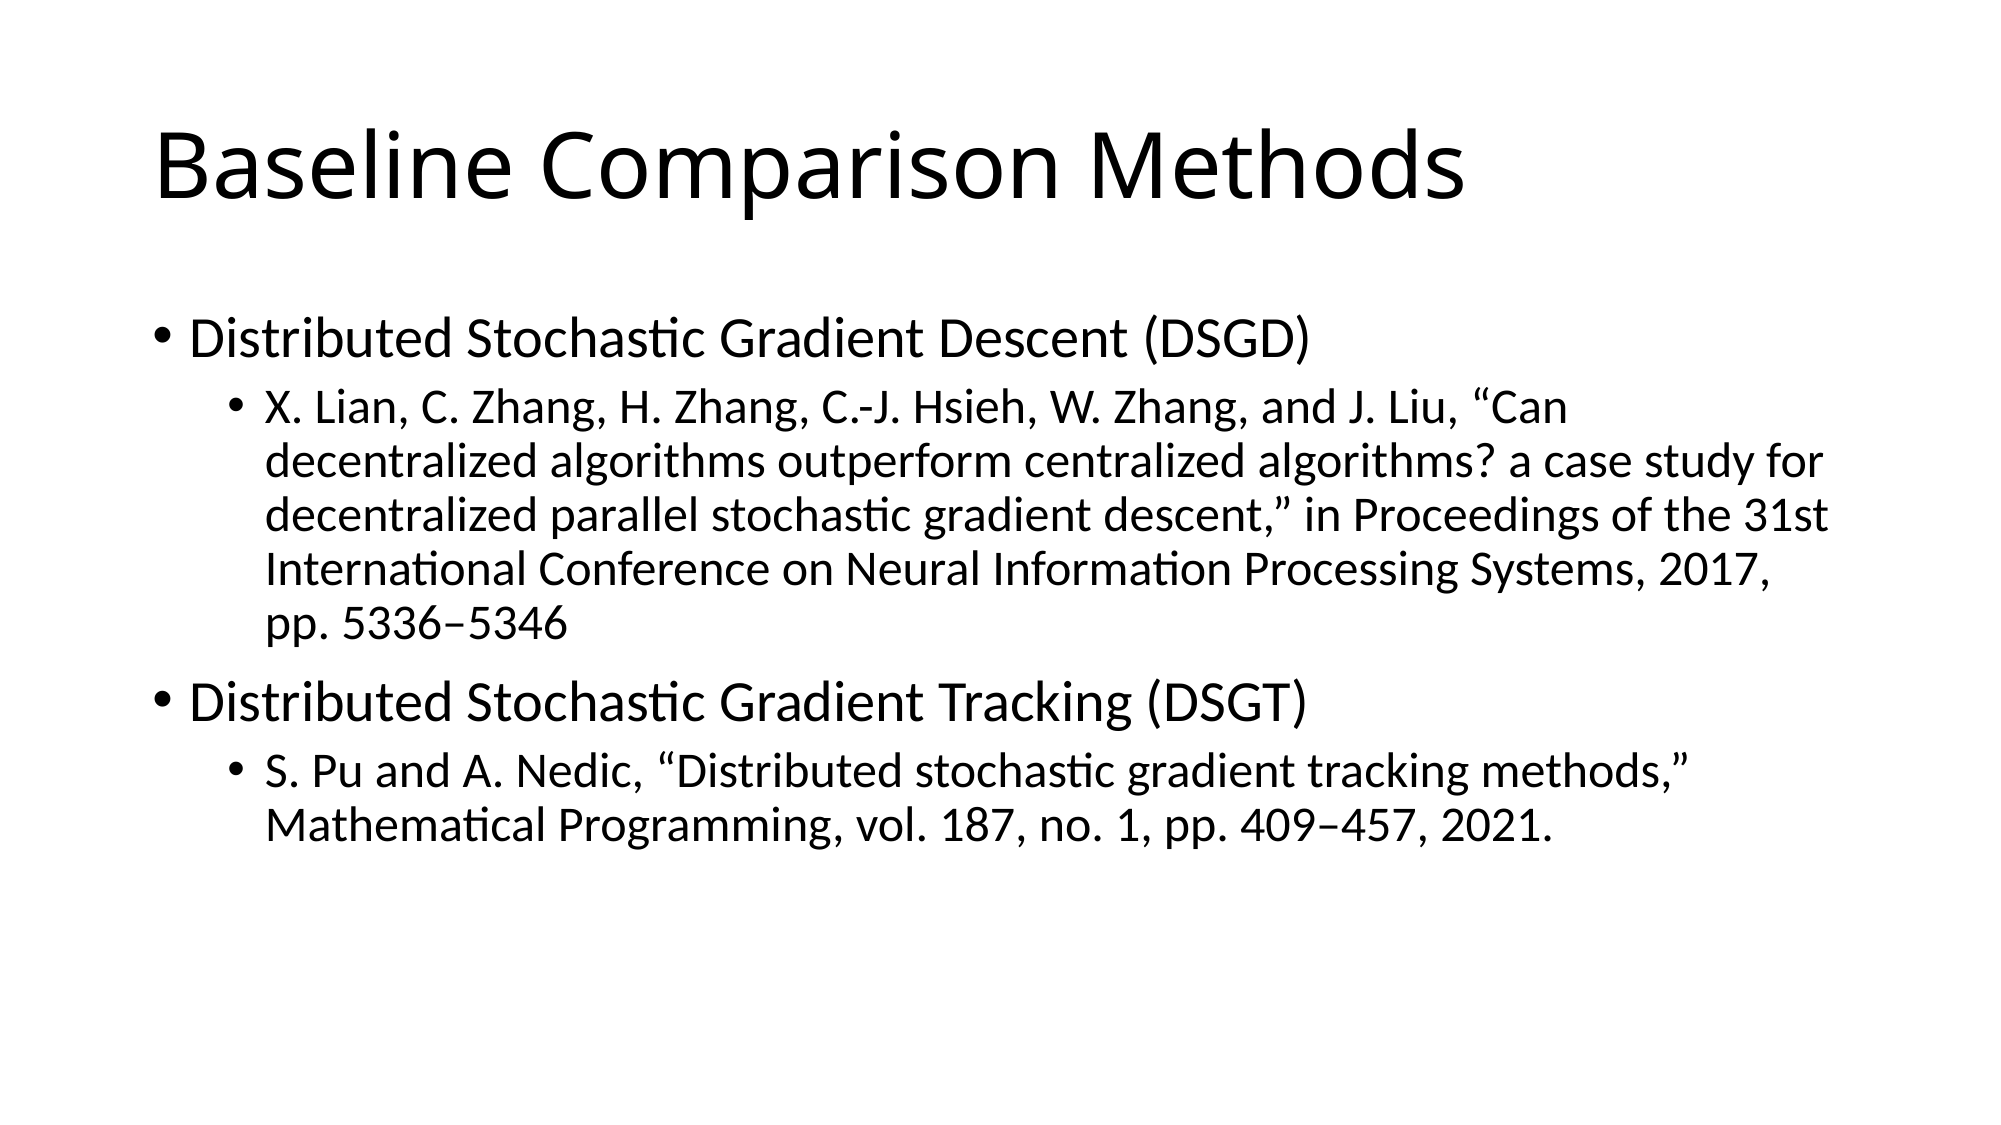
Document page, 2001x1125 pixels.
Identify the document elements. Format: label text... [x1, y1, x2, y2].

title Baseline Comparison Methods [137, 59, 1863, 278]
list Distributed Stochastic Gradient Descent (DSGD) X. Lian, C. Zhang, H. Zhang, C.-J. Hsieh, W. Zhang, and J. Liu, “Can decentralized algorithms outperform centralized algorithms? a case study for decentralized parallel stochastic gradient descent,” in Proceedings of the 31st International Conference on Neural Information Processing Systems, 2017, pp. 5336–5346 Distributed Stochastic Gradient Tracking (DSGT) S. Pu and A. Nedic, “Distributed stochastic gradient tracking methods,” Mathematical Programming, vol. 187, no. 1, pp. 409–457, 2021. [137, 299, 1863, 1014]
